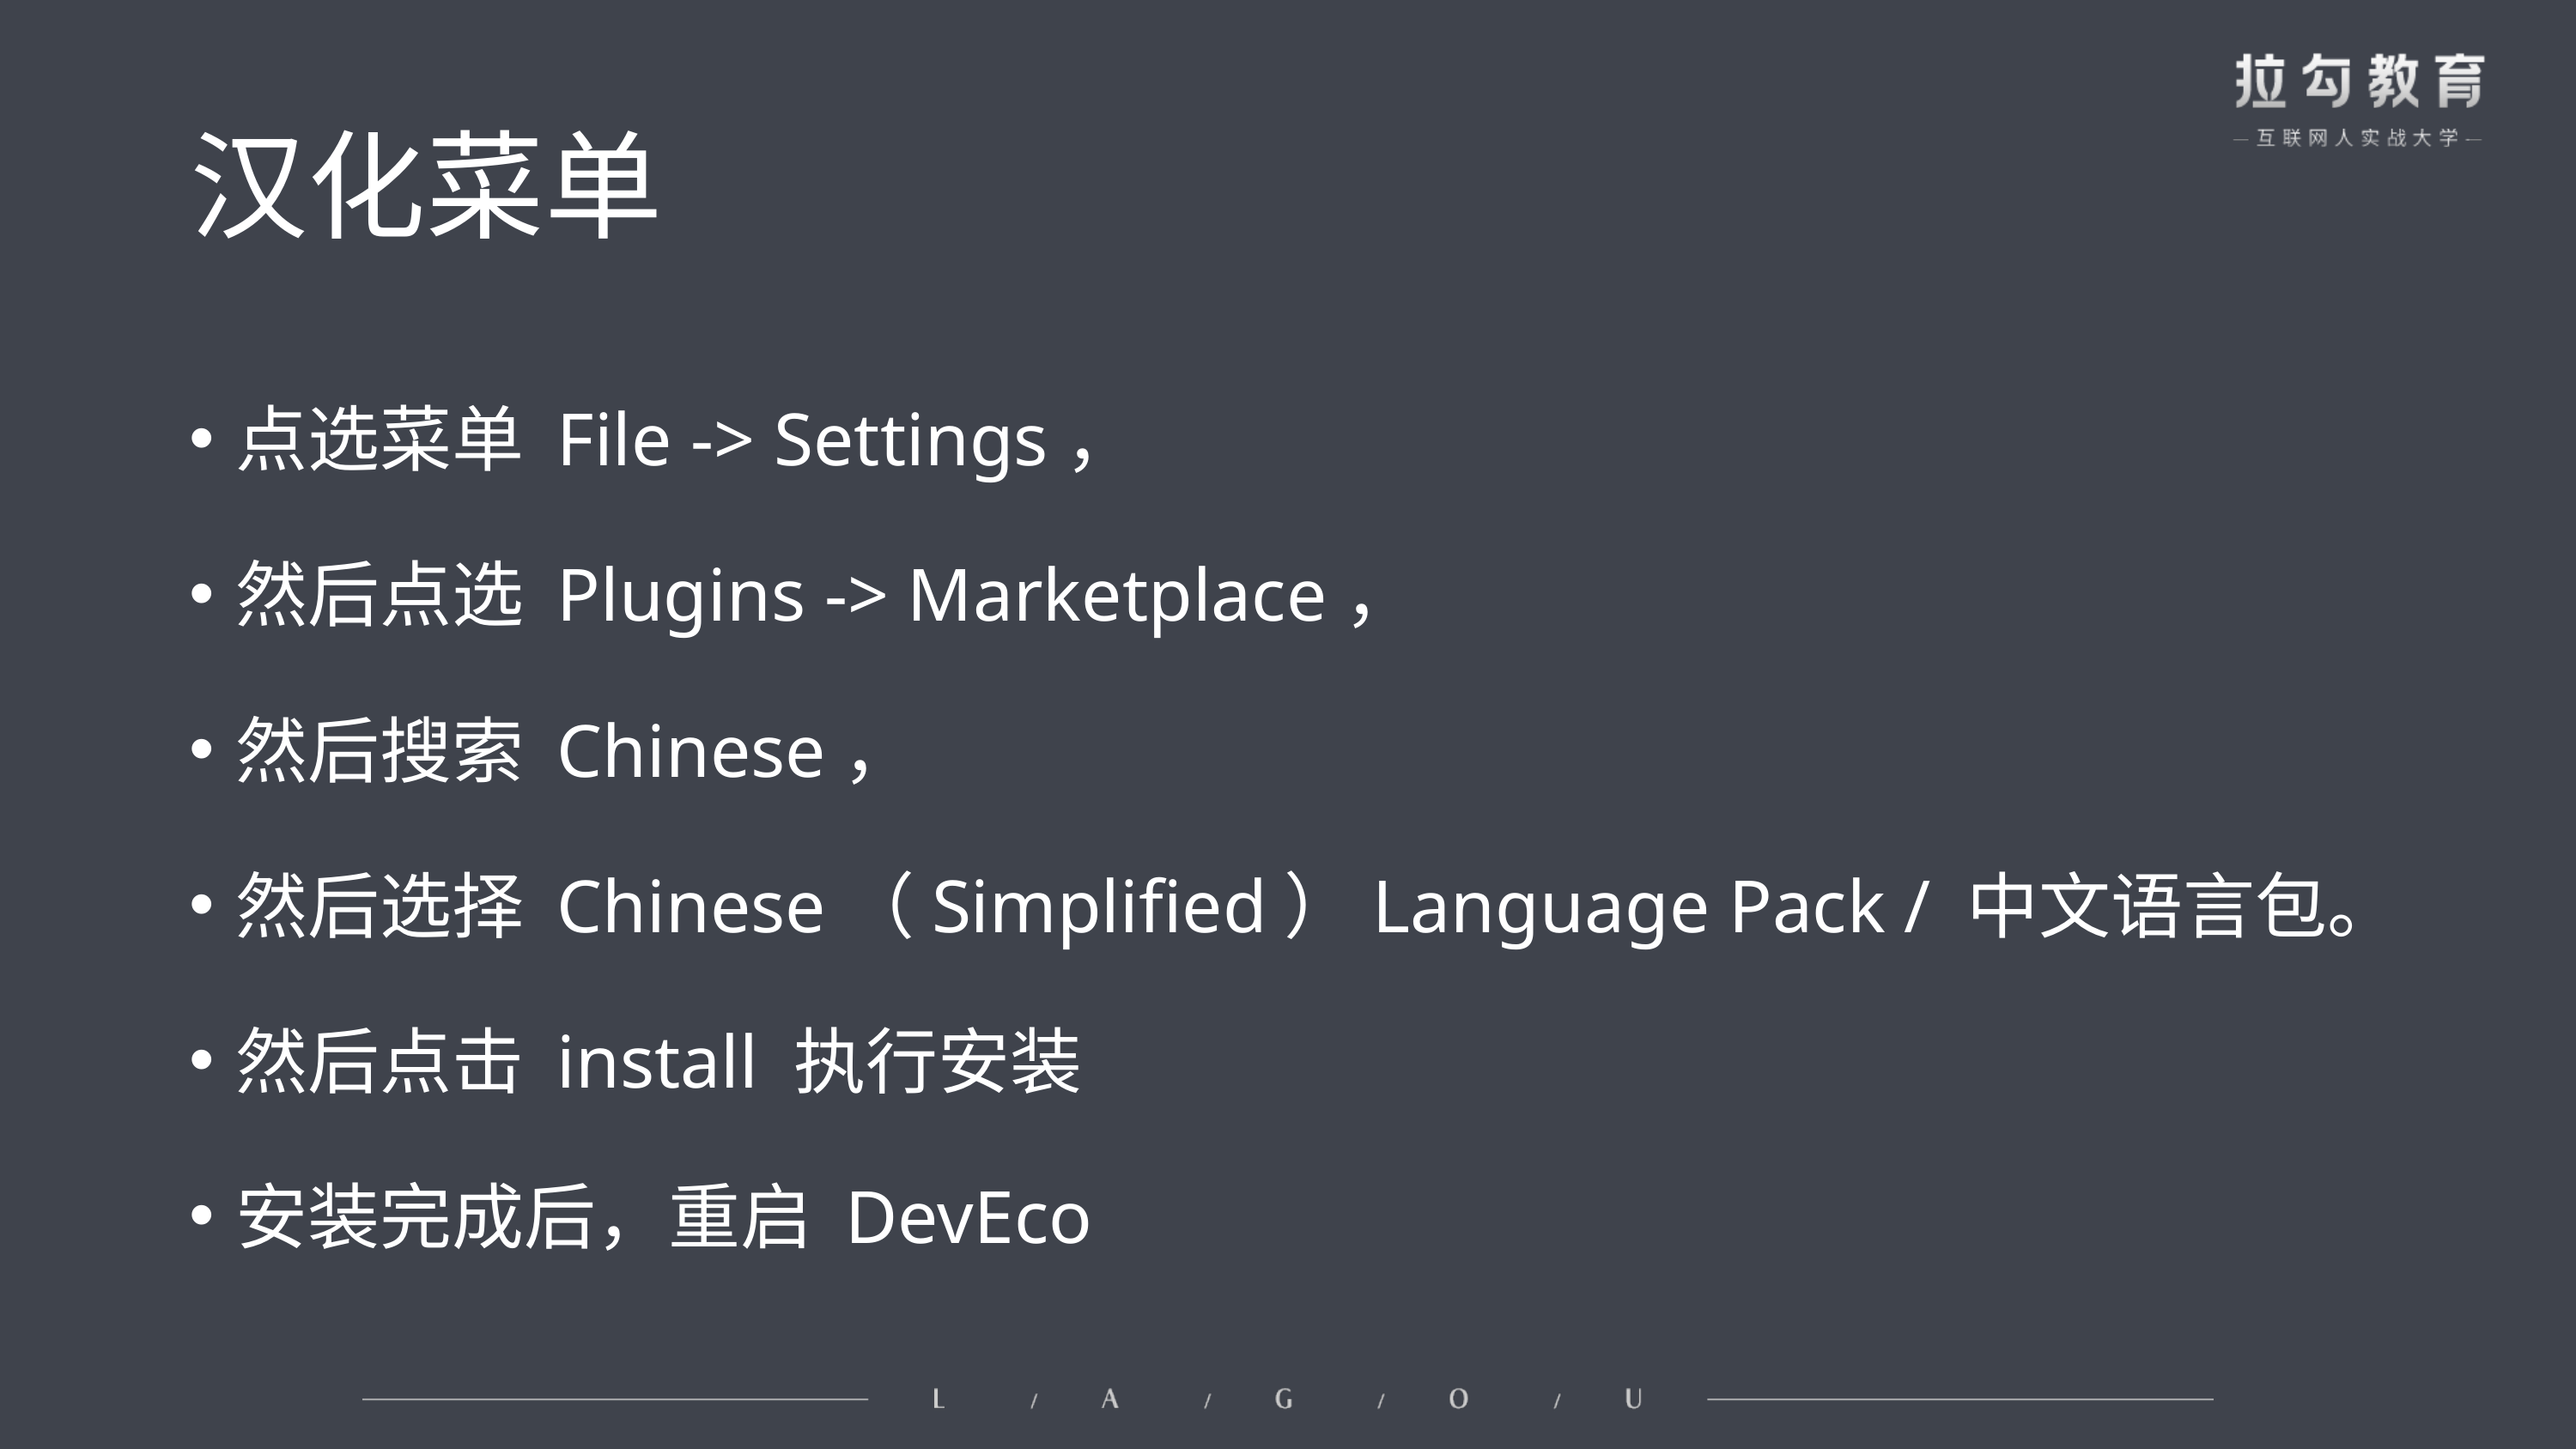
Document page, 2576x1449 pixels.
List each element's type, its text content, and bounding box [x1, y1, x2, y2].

list 点选菜单 File -> Settings， 然后点选 Plugins -> Marketplace， 然后搜索 Chinese， 然后选择 Chinese（Simplified）Language Pack / 中文语言包。 然后点击 install 执行安装 安装完成后，重启 DevEco [176, 343, 2398, 1371]
picture [2182, 11, 2541, 197]
title 汉化菜单 [177, 77, 2399, 306]
picture [362, 1374, 2214, 1425]
